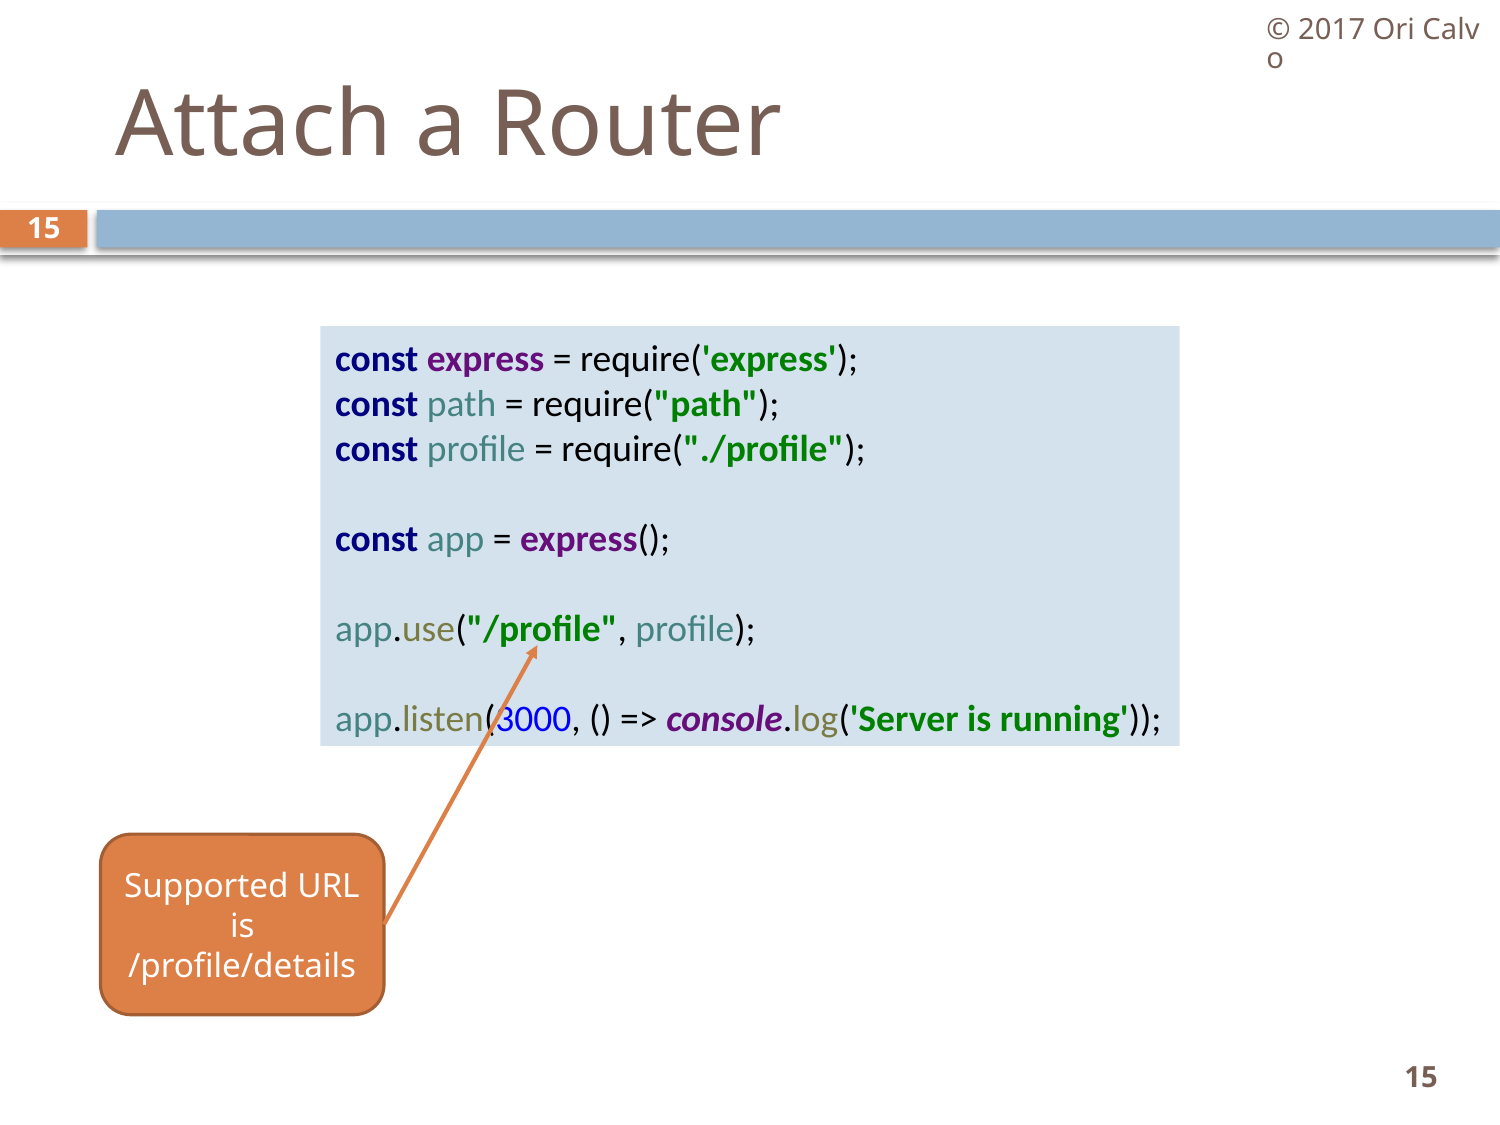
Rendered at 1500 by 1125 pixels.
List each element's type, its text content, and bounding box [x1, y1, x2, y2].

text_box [383, 644, 538, 925]
text_box Supported URL is /profile/details [98, 832, 386, 1017]
slide_number 15 [0, 208, 88, 249]
footer © 2017 Ori Calvo [1251, 0, 1500, 60]
text_box const express = require('express'); const path = require("path"); const profile = require("./profile"); const app = express(); app.use("/profile", profile); app.listen(3000, () => console.log('Server is running')); [320, 326, 1180, 746]
title Attach a Router [100, 37, 1438, 200]
